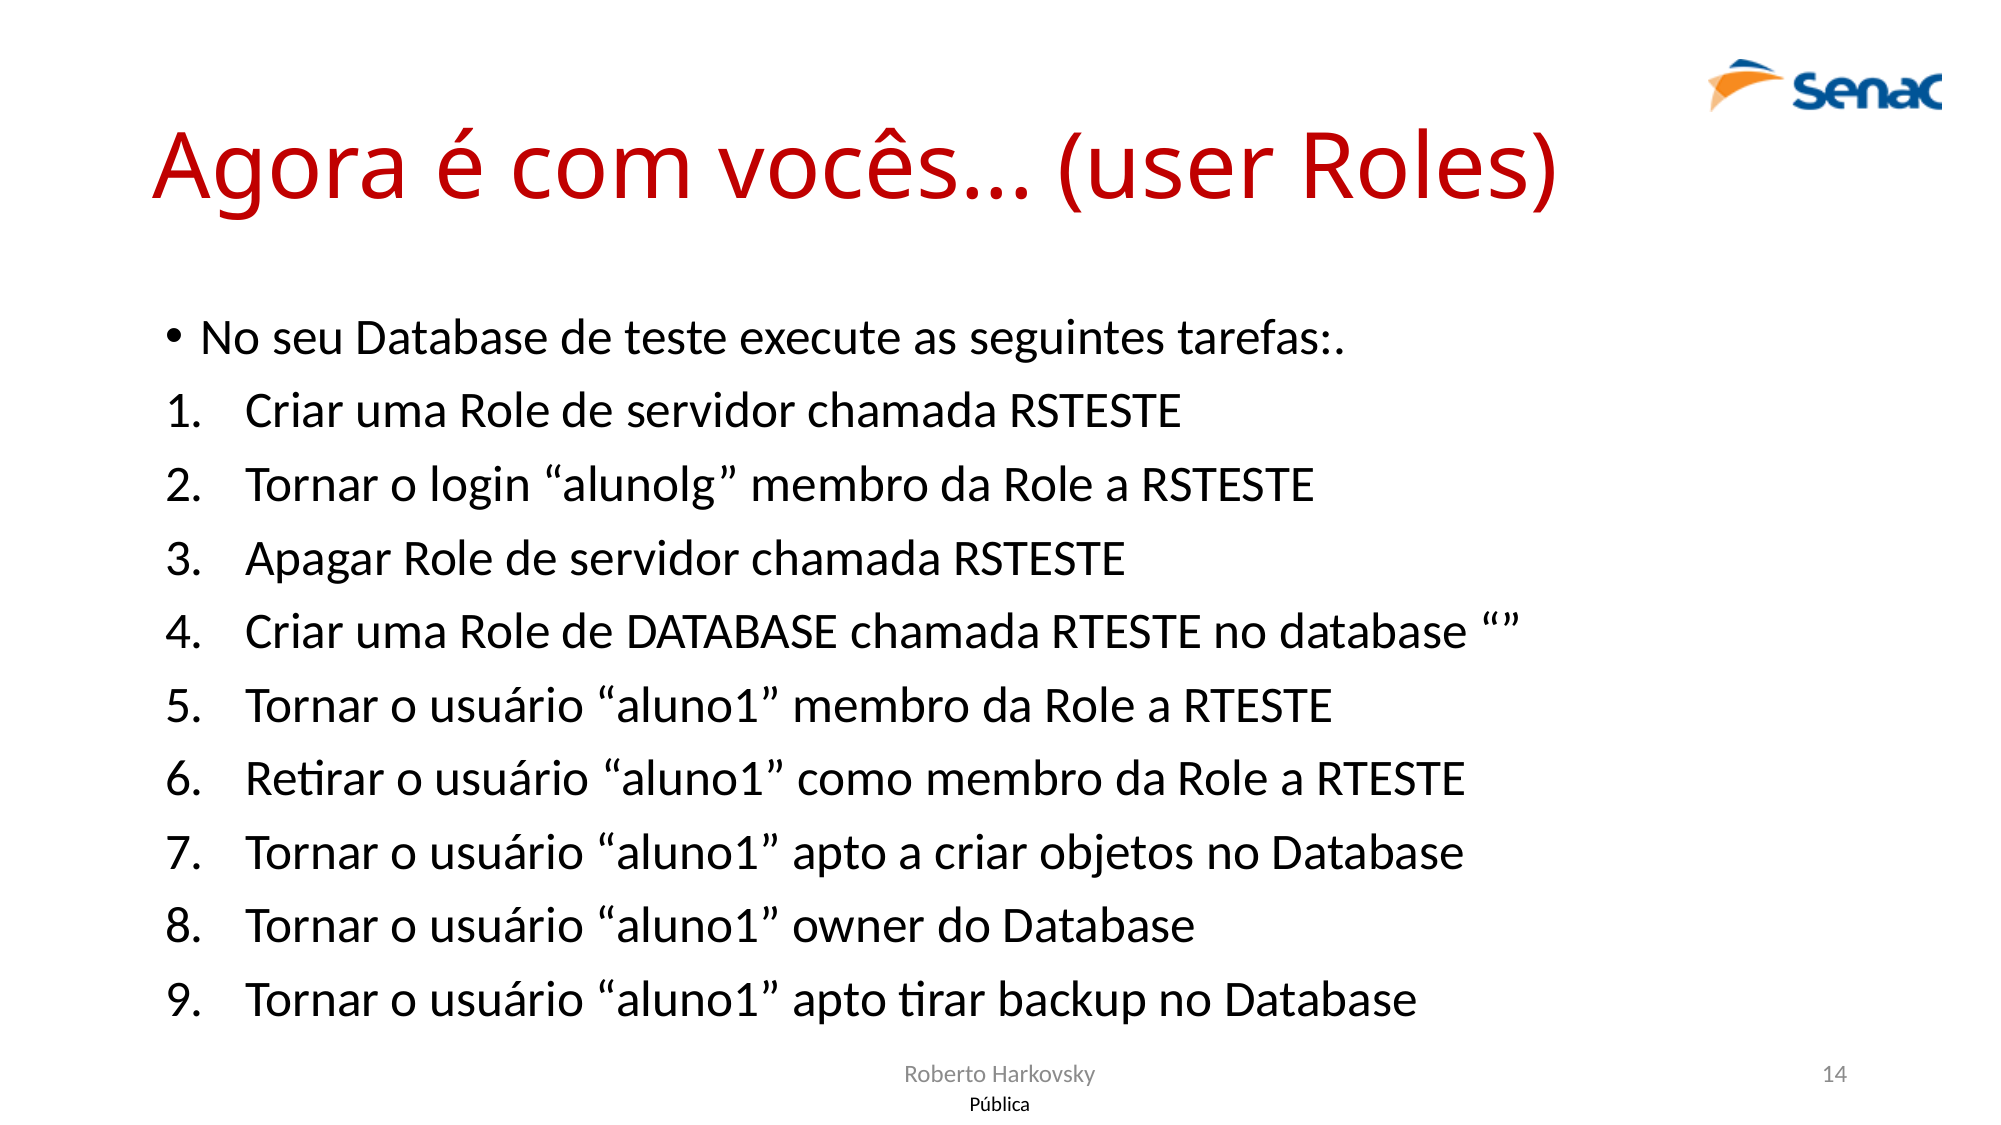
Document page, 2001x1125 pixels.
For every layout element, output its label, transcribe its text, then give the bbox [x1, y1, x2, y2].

footer Roberto Harkovsky [662, 1042, 1338, 1103]
slide_number 14 [1412, 1042, 1863, 1103]
title Agora é com vocês... (user Roles) [137, 59, 1863, 278]
picture [1863, 59, 1942, 112]
list No seu Database de teste execute as seguintes tarefas:. Criar uma Role de servidor chamada RSTESTE Tornar o login “alunolg” membro da Role a RSTESTE Apagar Role de servidor chamada RSTESTE Criar uma Role de DATABASE chamada RTESTE no database “” Tornar o usuário “aluno1” membro da Role a RTESTE Retirar o usuário “aluno1” como membro da Role a RTESTE Tornar o usuário “aluno1” apto a criar objetos no Database Tornar o usuário “aluno1” owner do Database Tornar o usuário “aluno1” apto tirar backup no Database [150, 302, 1934, 1043]
